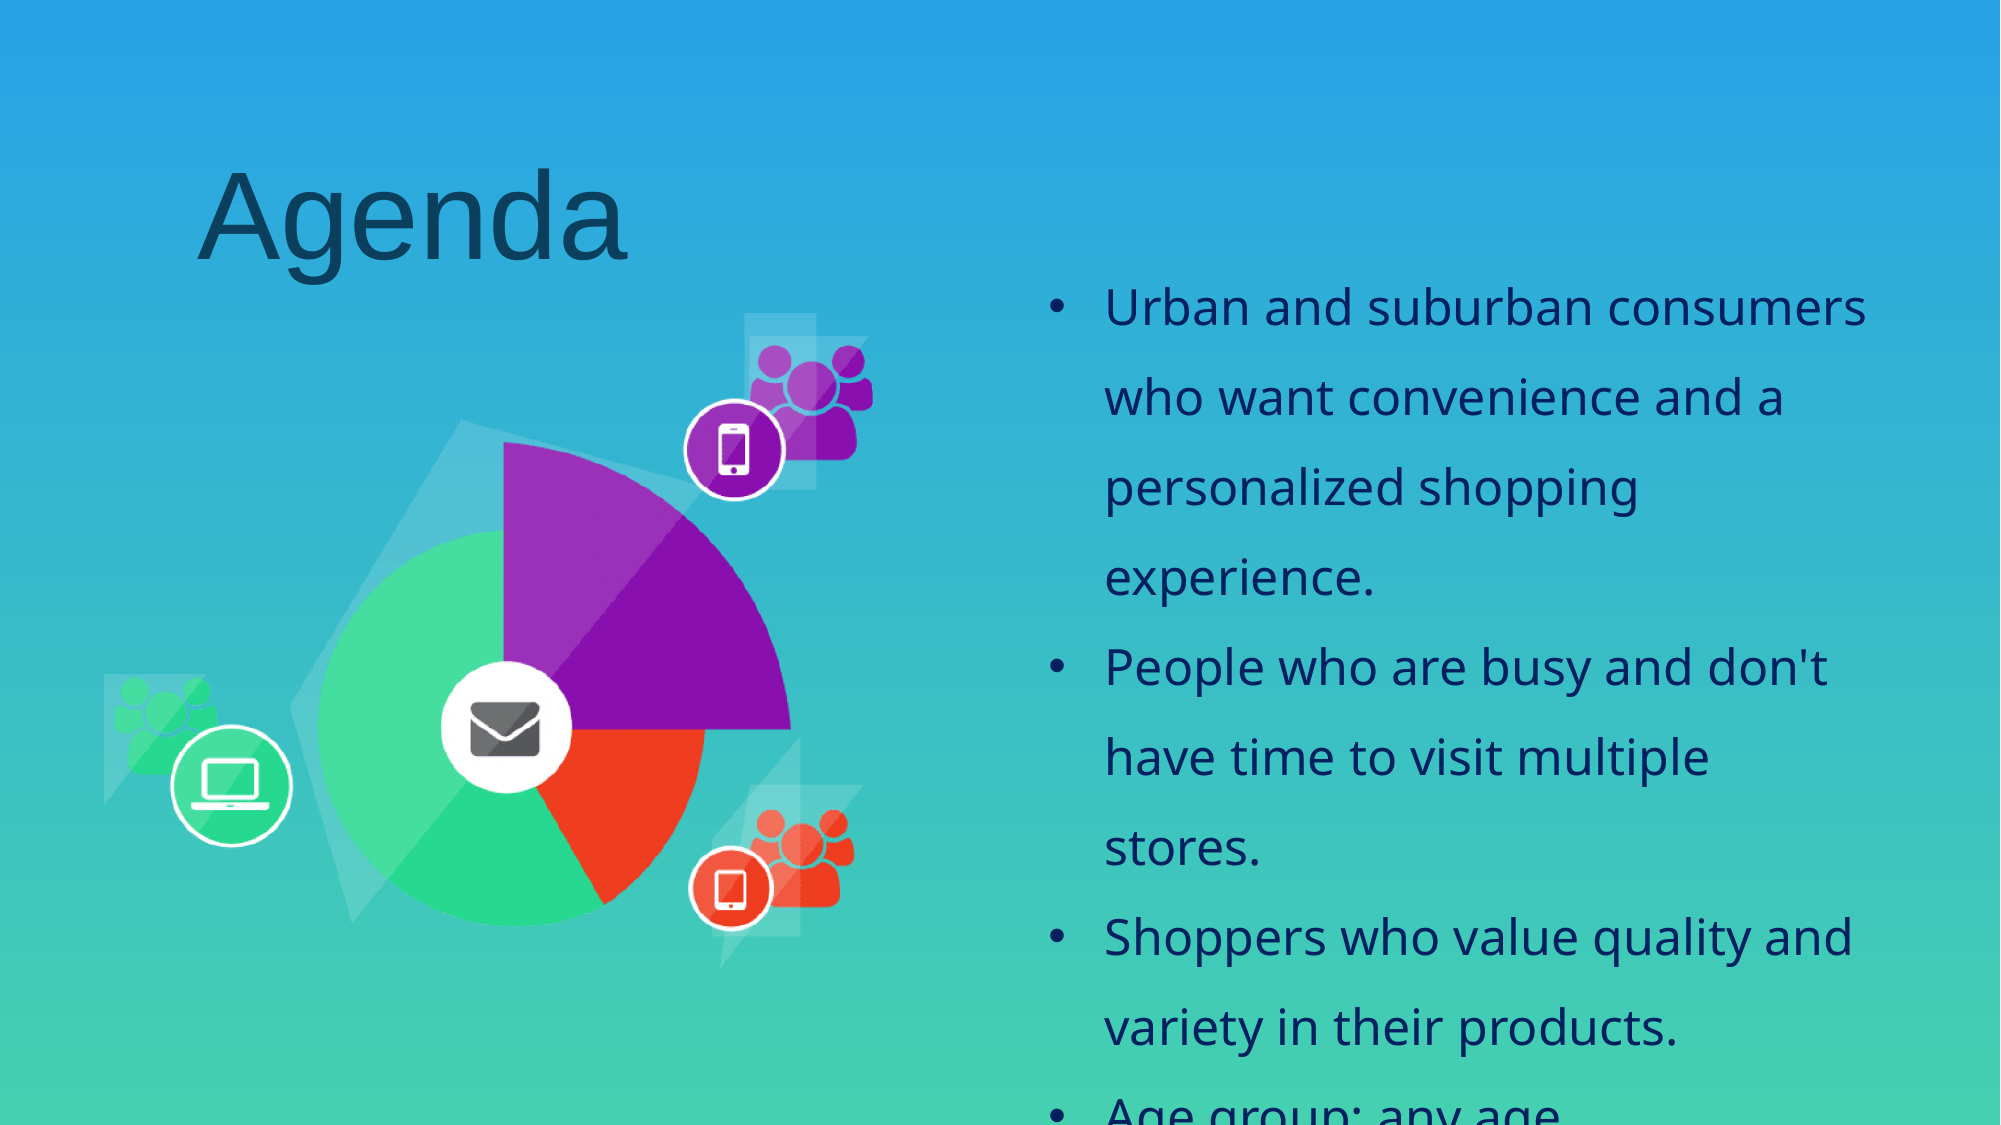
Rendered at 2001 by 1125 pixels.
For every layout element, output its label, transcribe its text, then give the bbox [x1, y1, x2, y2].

picture [104, 313, 873, 971]
text_box Urban and suburban consumers who want convenience and a personalized shopping experience. People who are busy and don't have time to visit multiple stores. Shoppers who value quality and variety in their products. Age group: any age. [1033, 238, 1896, 1125]
text_box Agenda [182, 127, 673, 292]
